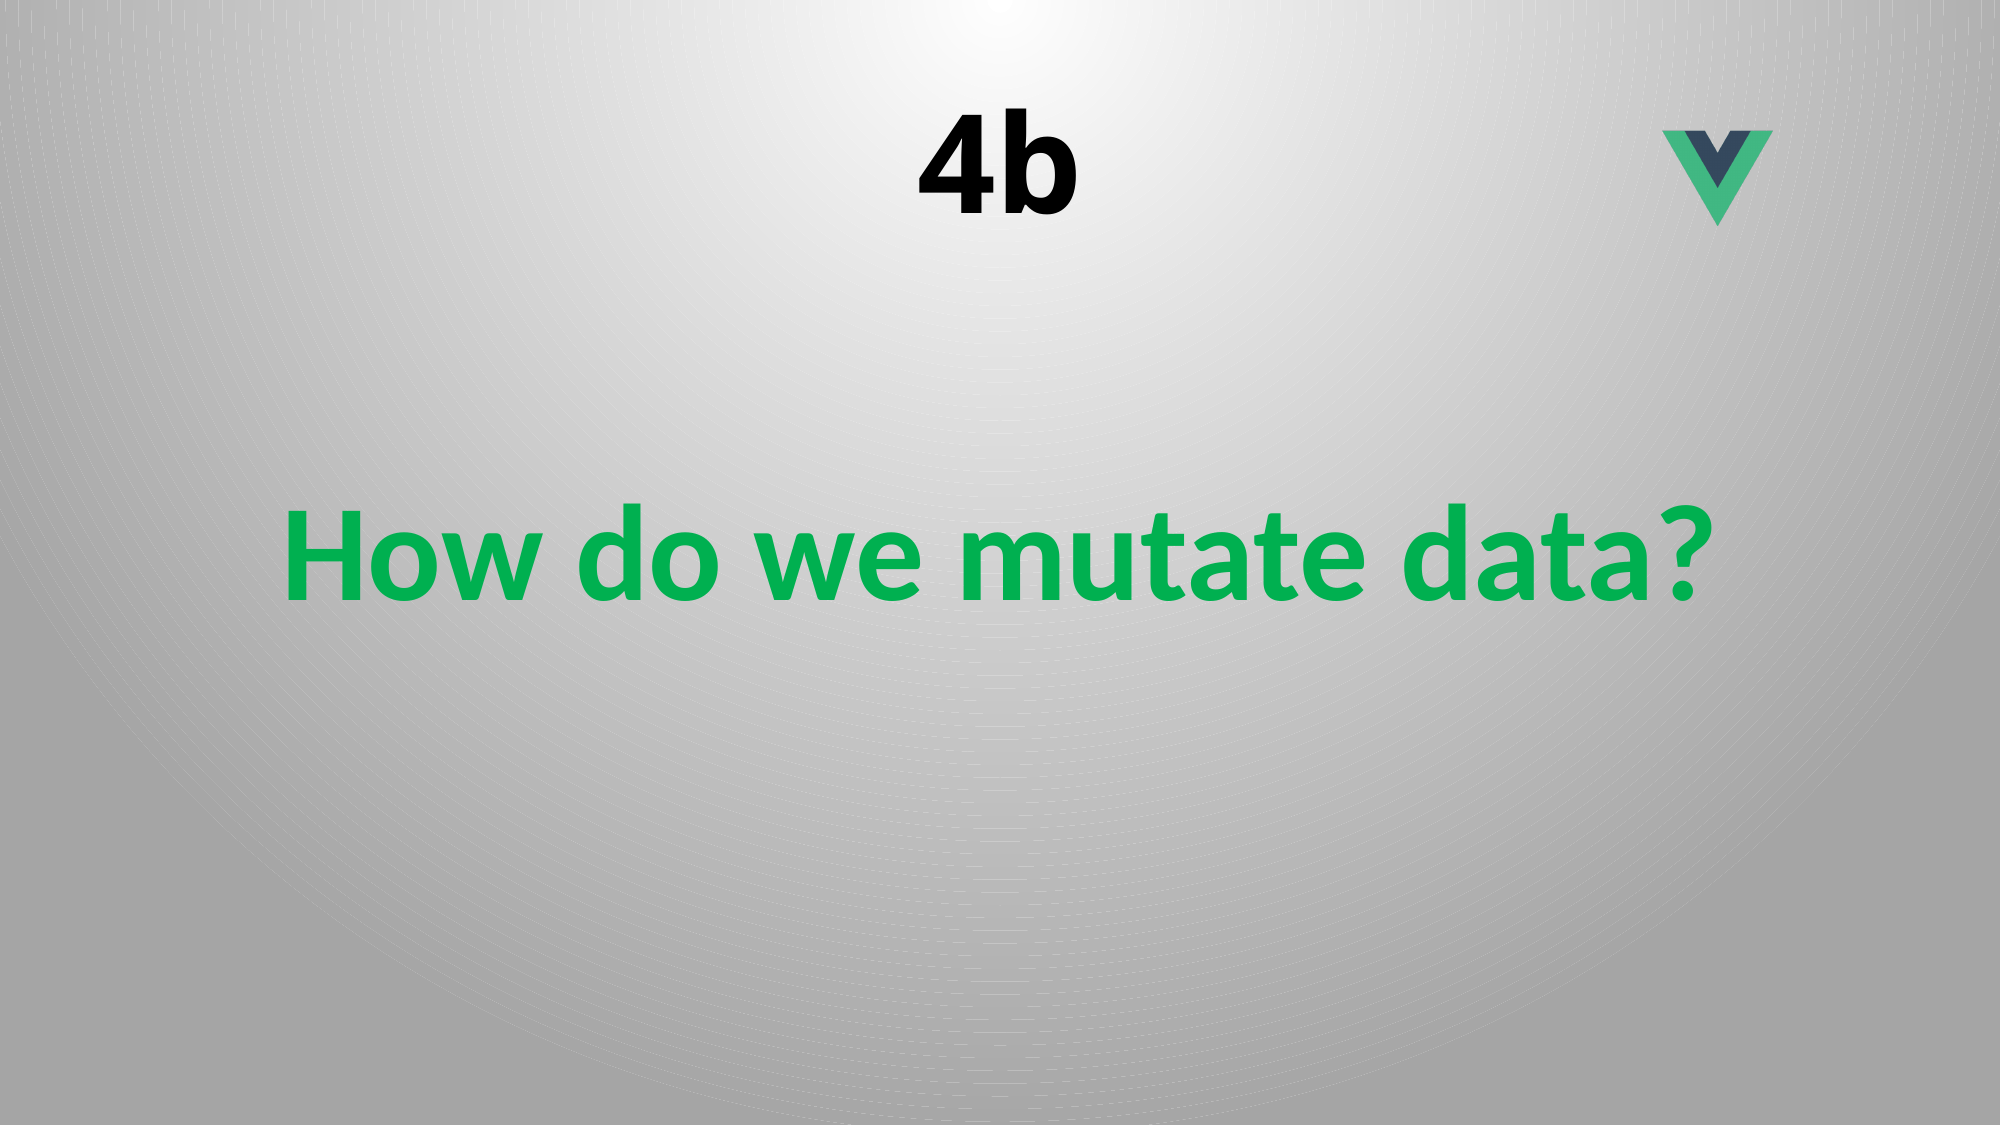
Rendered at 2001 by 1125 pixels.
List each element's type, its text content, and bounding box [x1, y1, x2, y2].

picture [1662, 123, 1773, 234]
list How do we mutate data? [137, 299, 1863, 1014]
title 4b [137, 59, 1863, 278]
